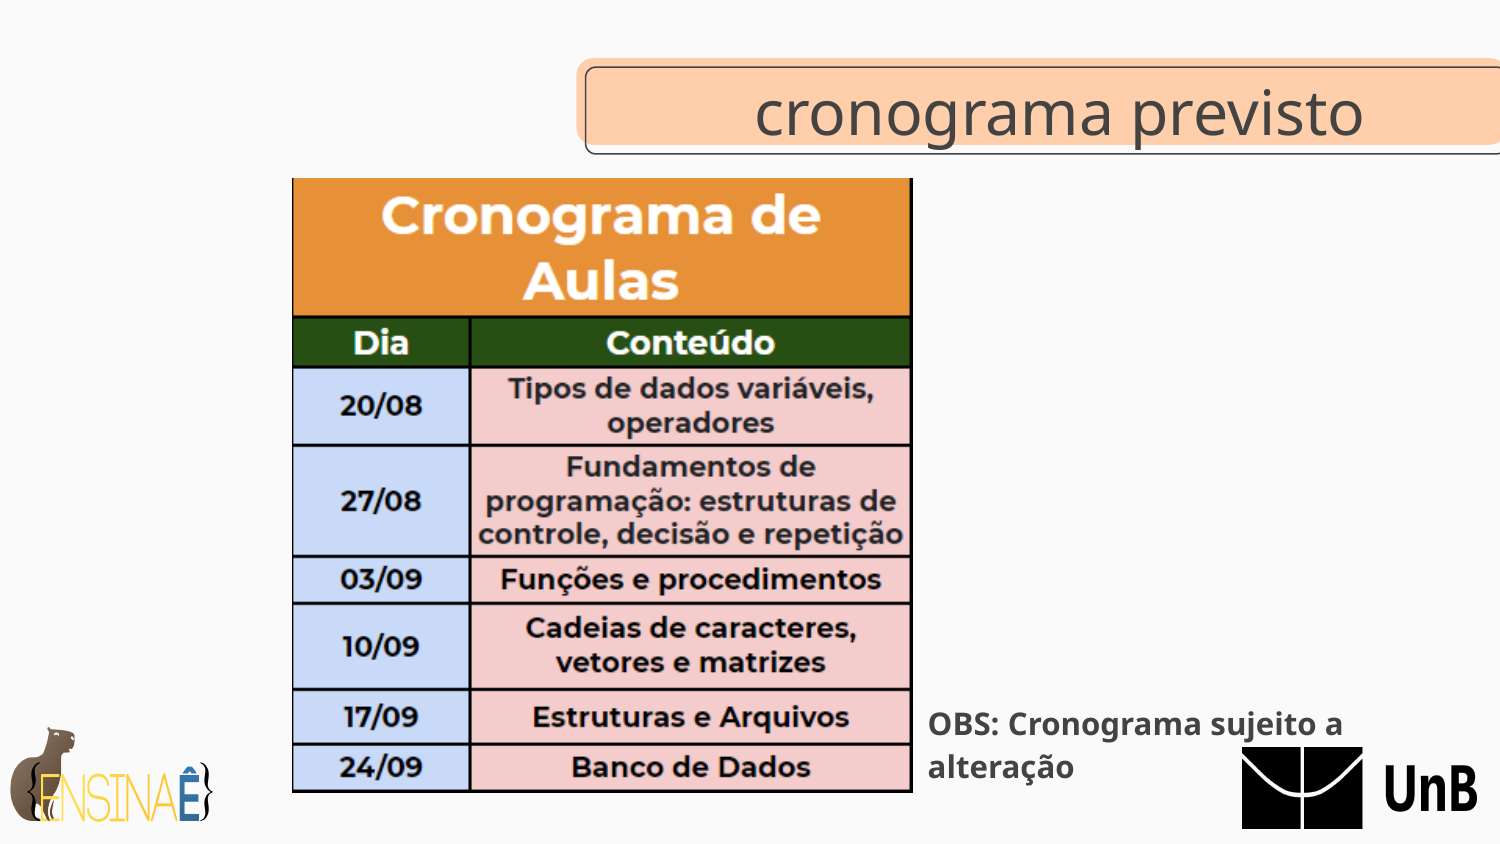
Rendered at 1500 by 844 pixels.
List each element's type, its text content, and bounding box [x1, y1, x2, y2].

title cronograma previsto [731, 70, 1381, 150]
list OBS: Cronograma sujeito a alteração [916, 683, 1477, 755]
picture [1242, 747, 1477, 829]
picture [8, 722, 221, 838]
picture [292, 178, 913, 793]
